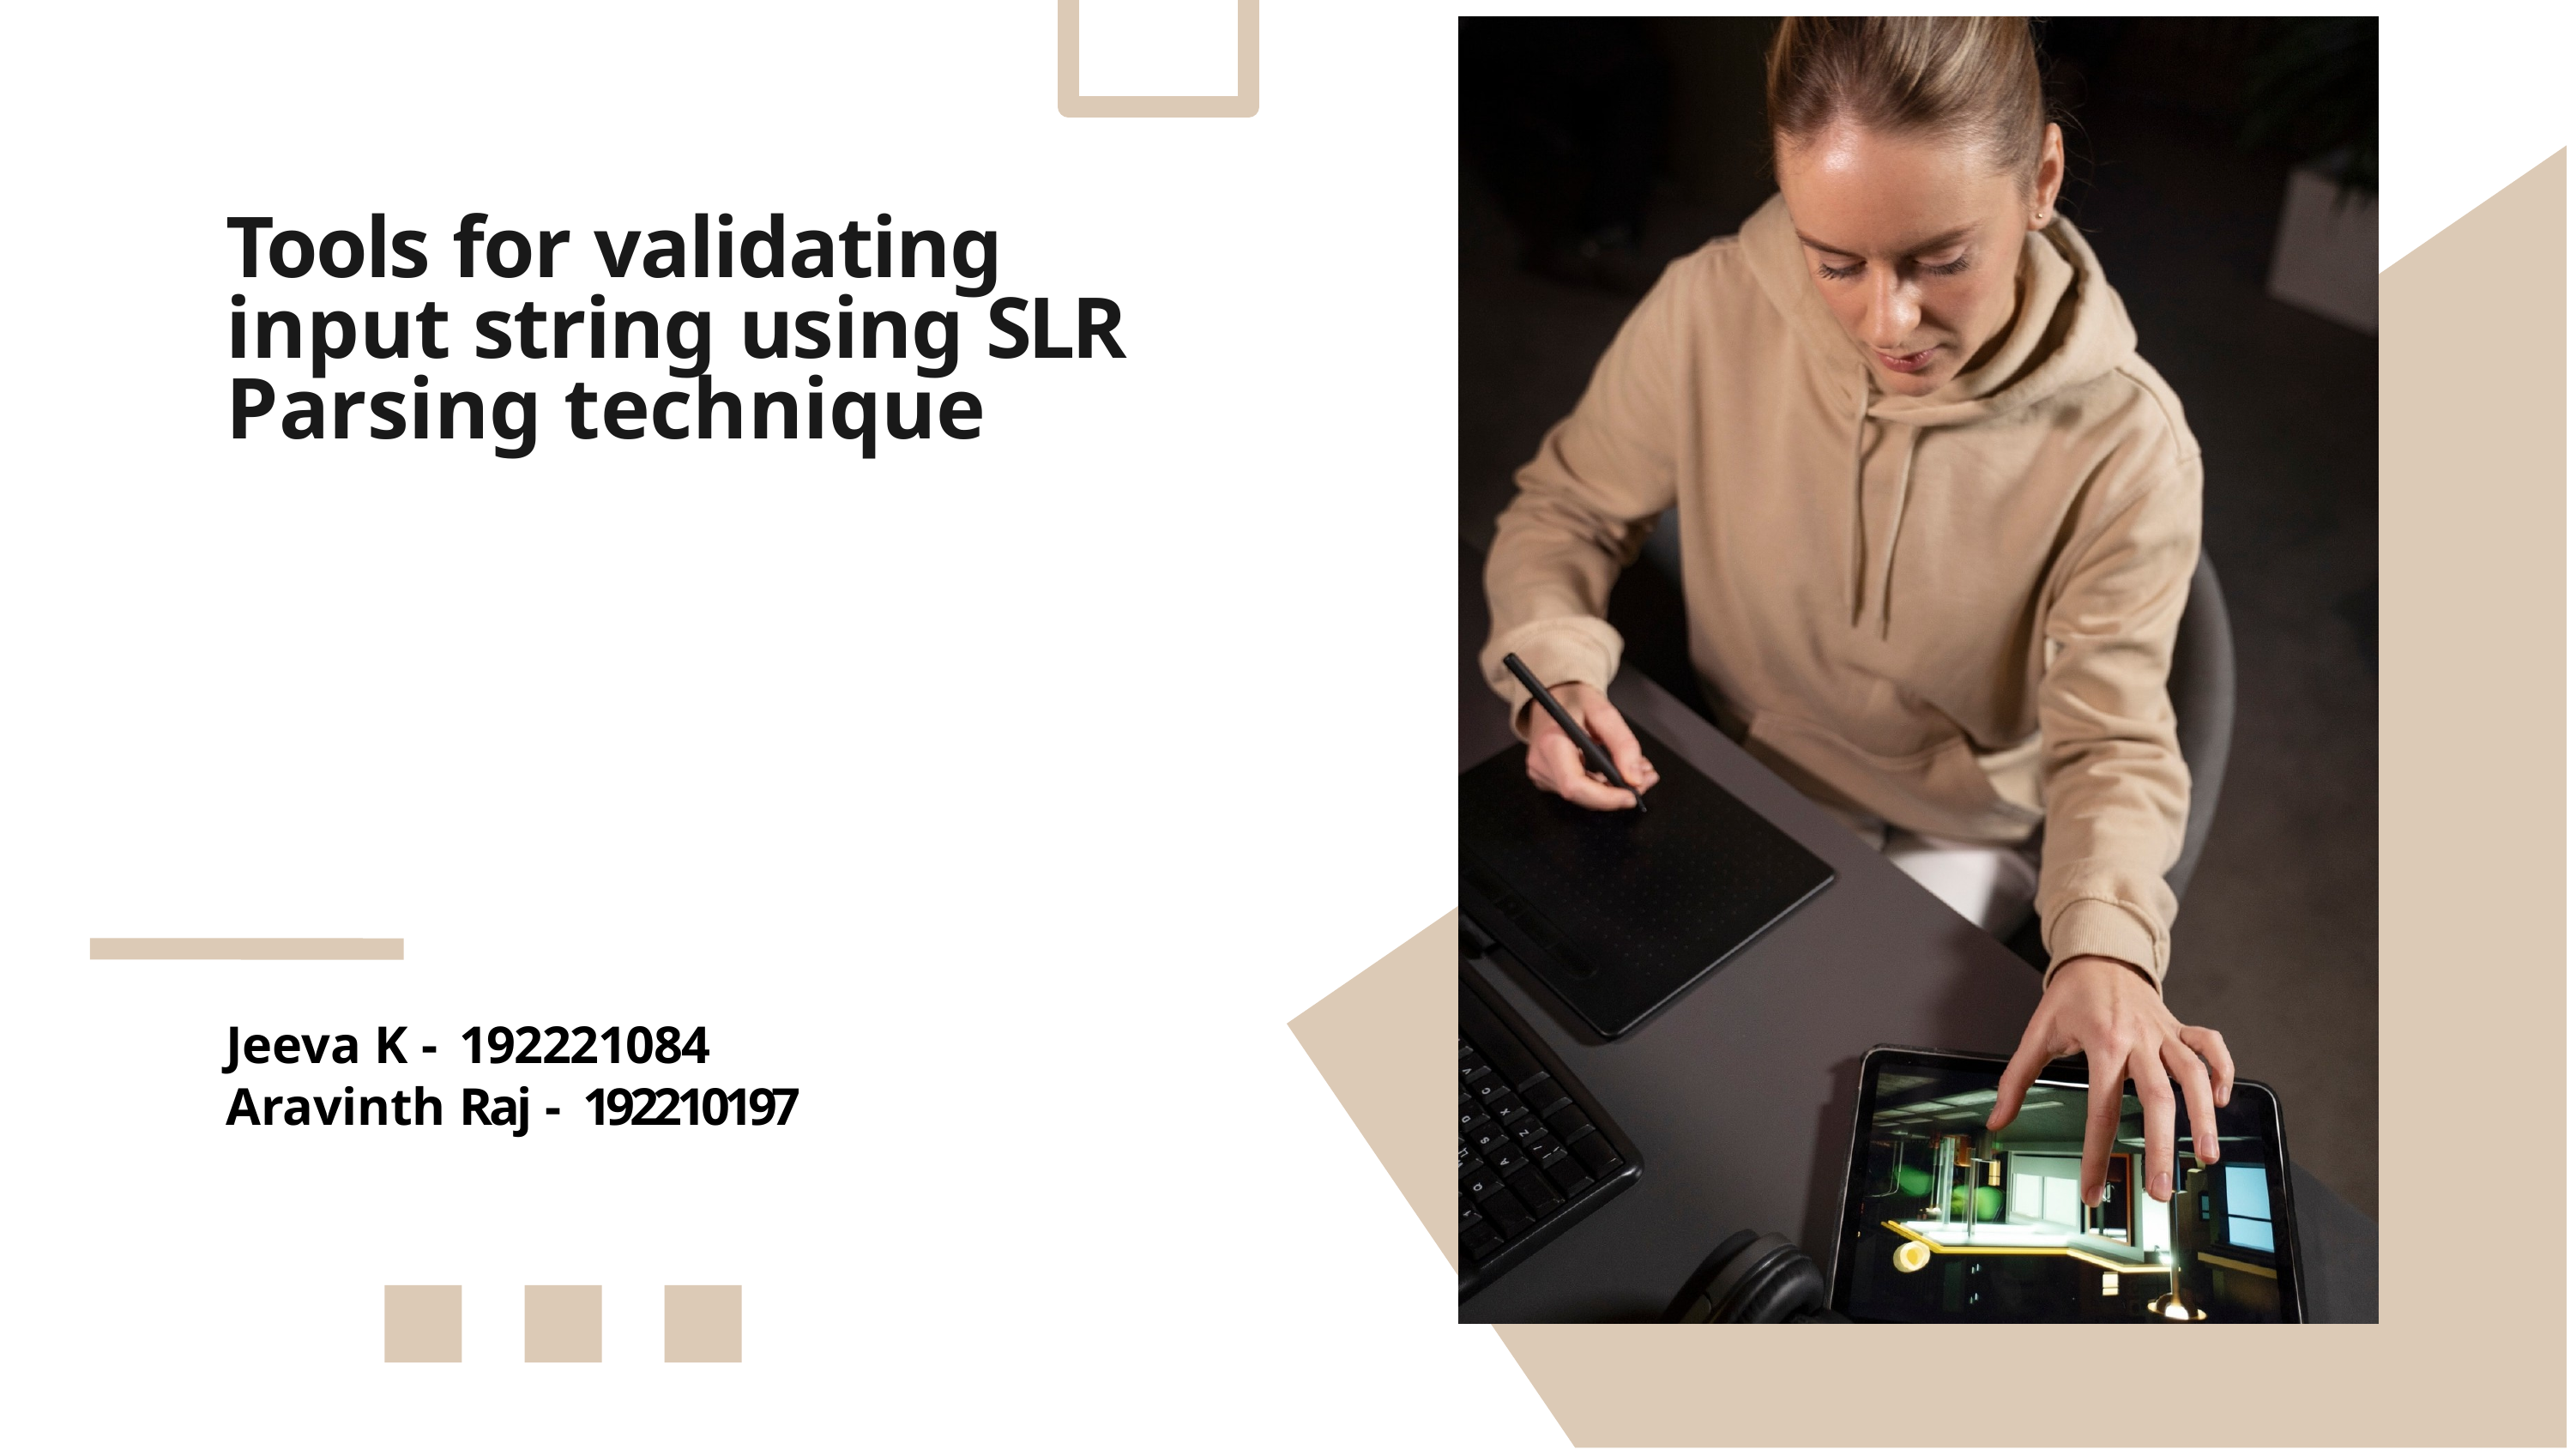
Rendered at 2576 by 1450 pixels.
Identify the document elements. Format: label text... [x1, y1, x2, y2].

picture [1458, 16, 2379, 1324]
title Tools for validating input string using SLR Parsing technique [222, 134, 1243, 456]
text_box [1068, 0, 1249, 107]
text_box [664, 1284, 742, 1362]
text_box [384, 1284, 462, 1362]
text_box Jeeva K - 192221084 Aravinth Raj - 192210197 [224, 1010, 835, 1136]
text_box [89, 938, 404, 960]
text_box [524, 1284, 602, 1362]
